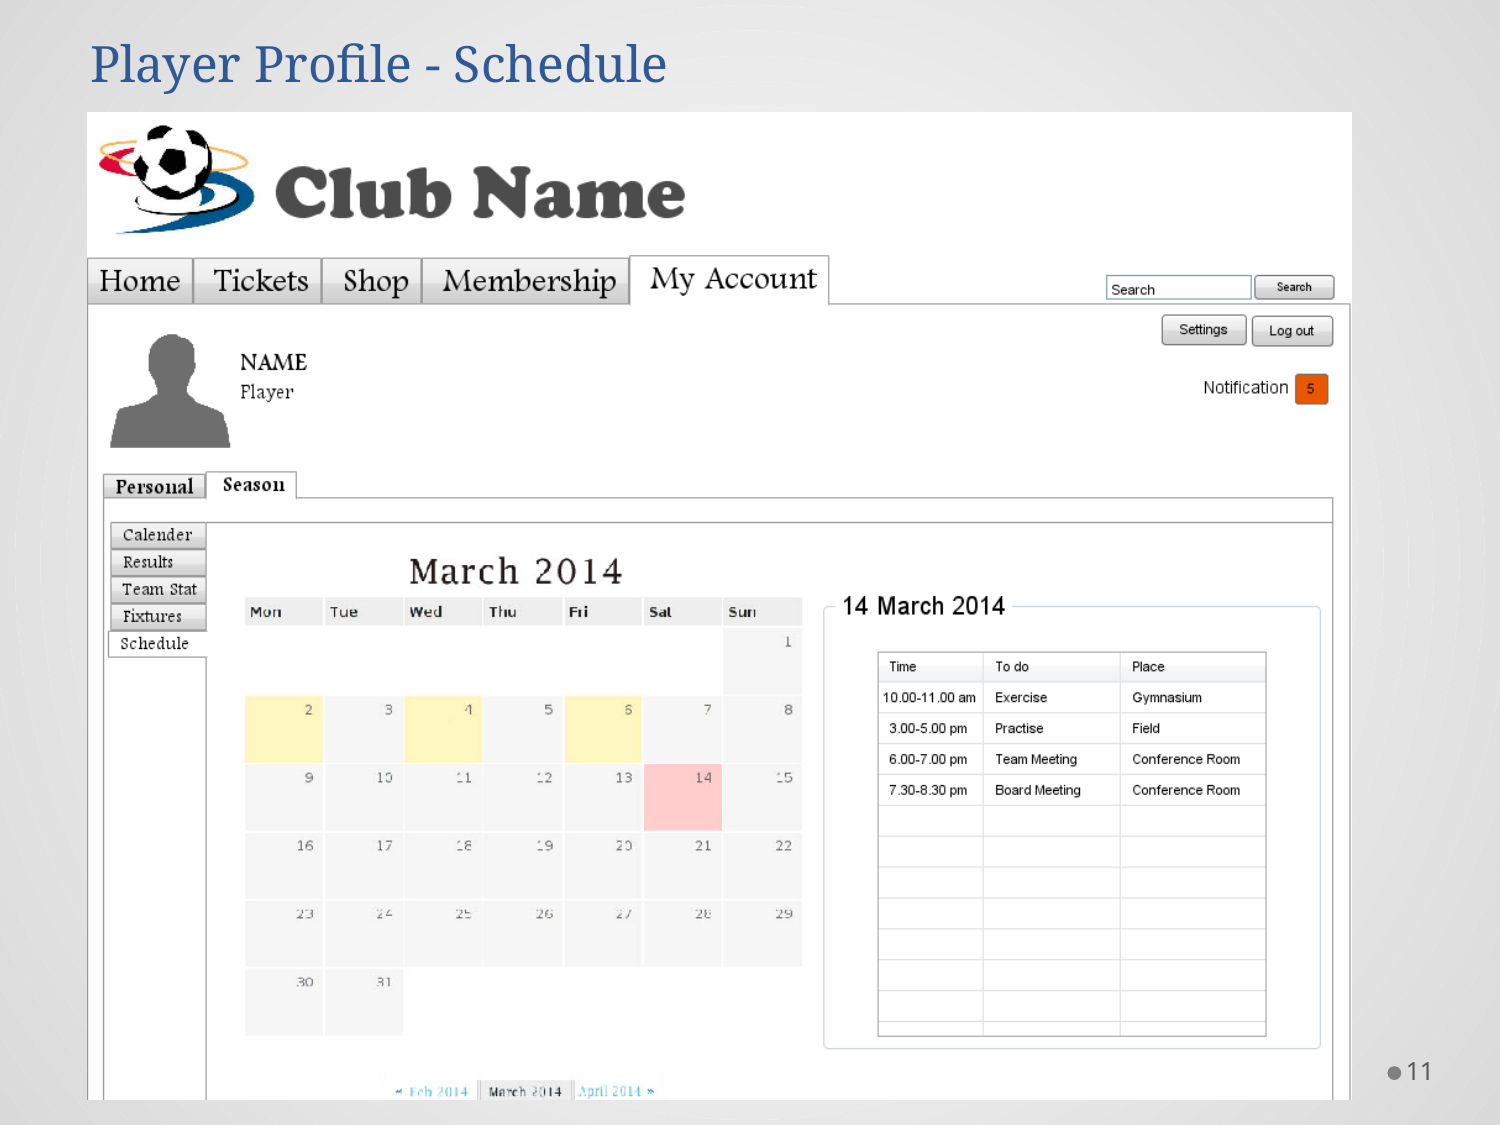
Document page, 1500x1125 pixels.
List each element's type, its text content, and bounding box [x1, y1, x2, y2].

title Player Profile - Schedule [75, 37, 1425, 100]
slide_number 11 [1401, 1042, 1494, 1103]
picture [87, 112, 1352, 1101]
